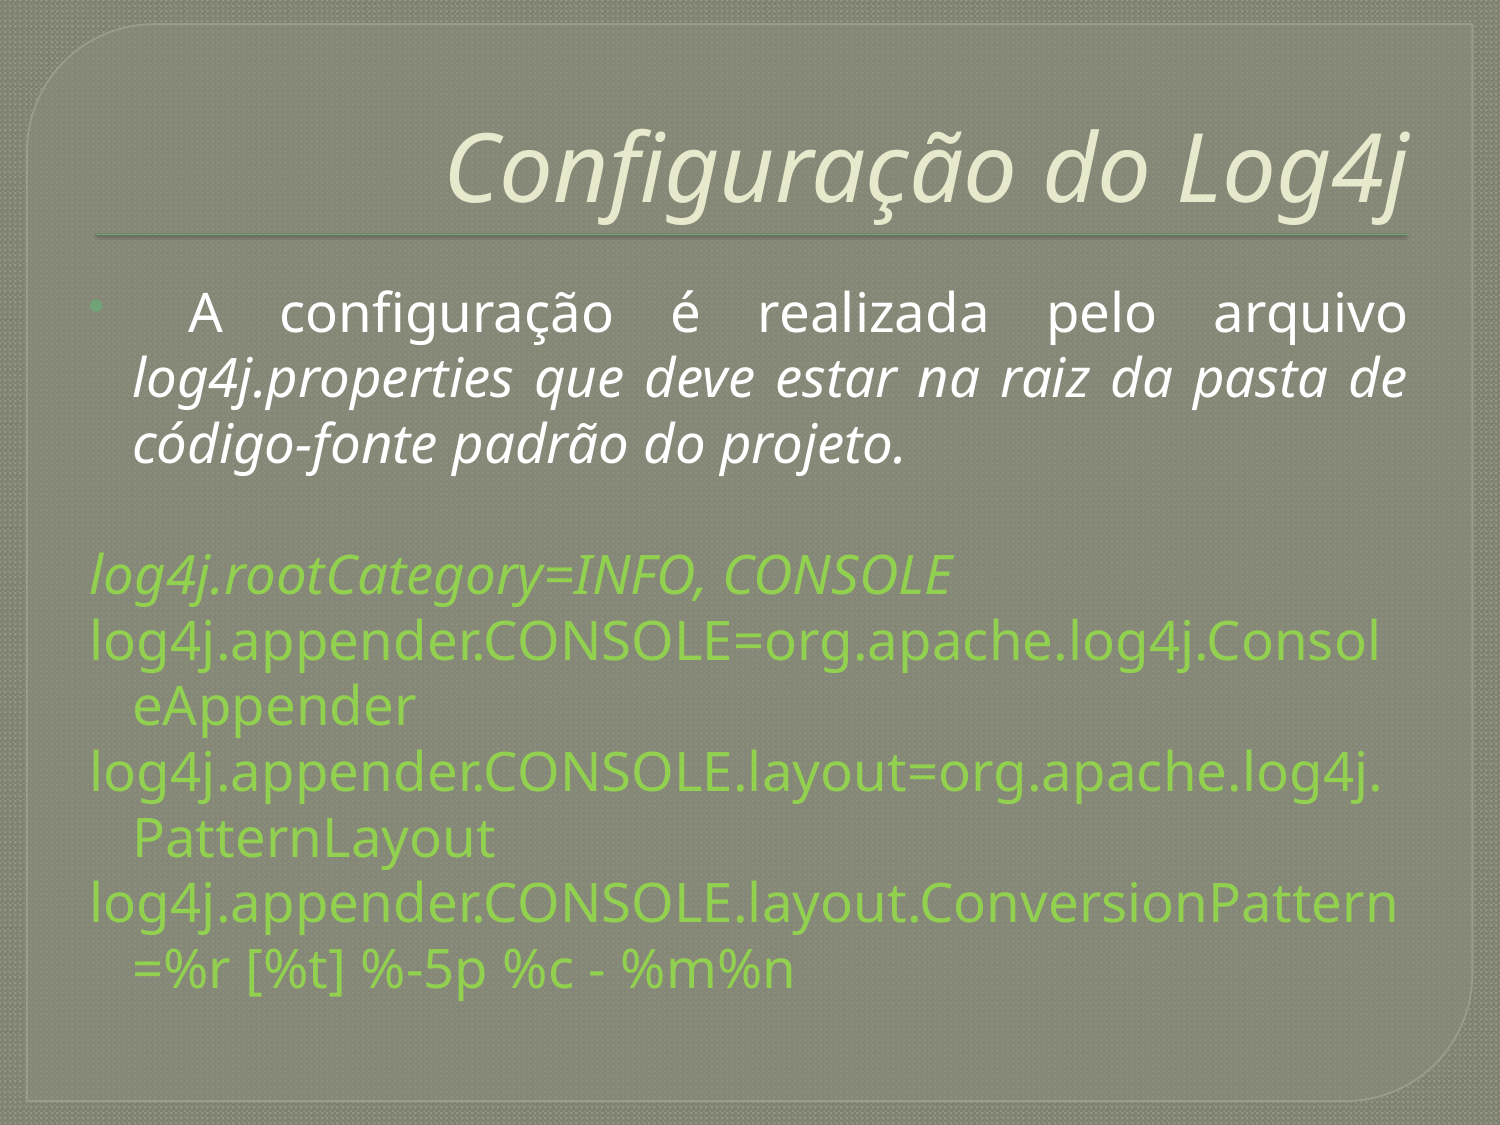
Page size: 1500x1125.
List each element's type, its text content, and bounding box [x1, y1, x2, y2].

list A configuração é realizada pelo arquivo log4j.properties que deve estar na raiz da pasta de código-fonte padrão do projeto. log4j.rootCategory=INFO, CONSOLE log4j.appender.CONSOLE=org.apache.log4j.ConsoleAppender log4j.appender.CONSOLE.layout=org.apache.log4j.PatternLayout log4j.appender.CONSOLE.layout.ConversionPattern=%r [%t] %-5p %c - %m%n [75, 270, 1425, 1013]
title Configuração do Log4j [75, 41, 1425, 230]
